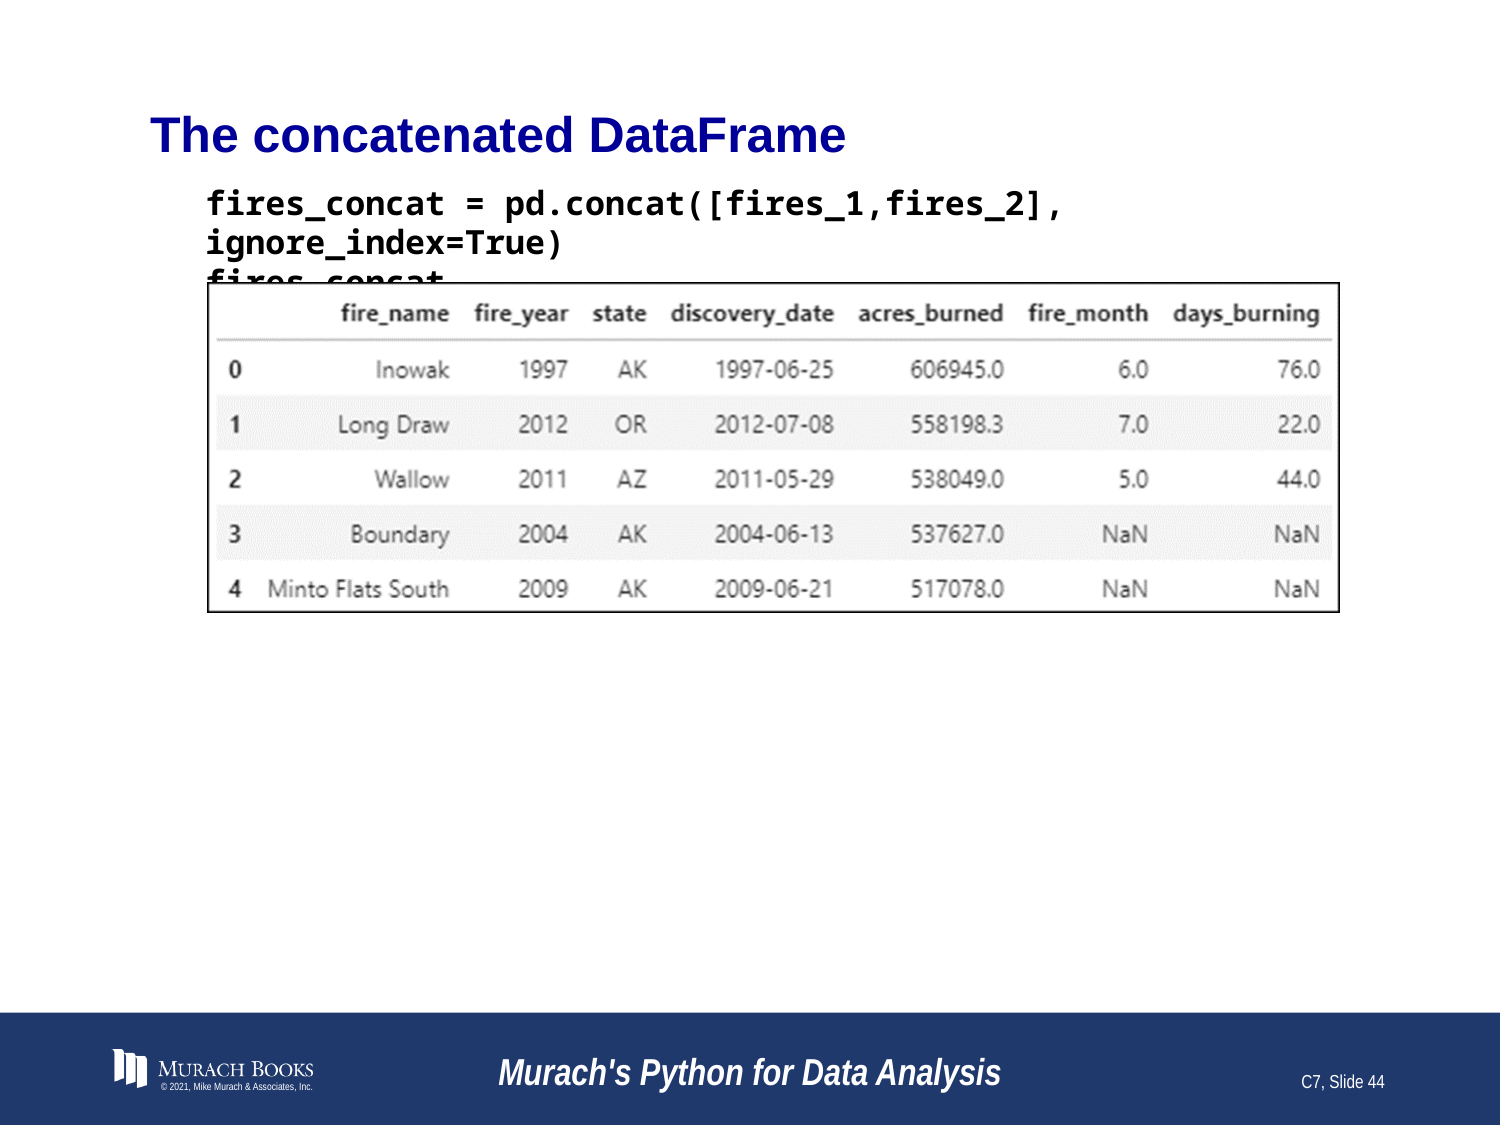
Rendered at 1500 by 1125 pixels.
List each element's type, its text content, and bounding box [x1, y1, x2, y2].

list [206, 282, 1340, 613]
slide_number Murach's Python for Data Analysis [463, 1025, 1050, 1100]
slide_number C7, Slide 44 [1087, 1025, 1400, 1100]
list fires_concat = pd.concat([fires_1,fires_2], ignore_index=True) fires_concat [133, 174, 1363, 538]
title The concatenated DataFrame [150, 102, 1350, 164]
footer © 2021, Mike Murach & Associates, Inc. [12, 1025, 463, 1100]
